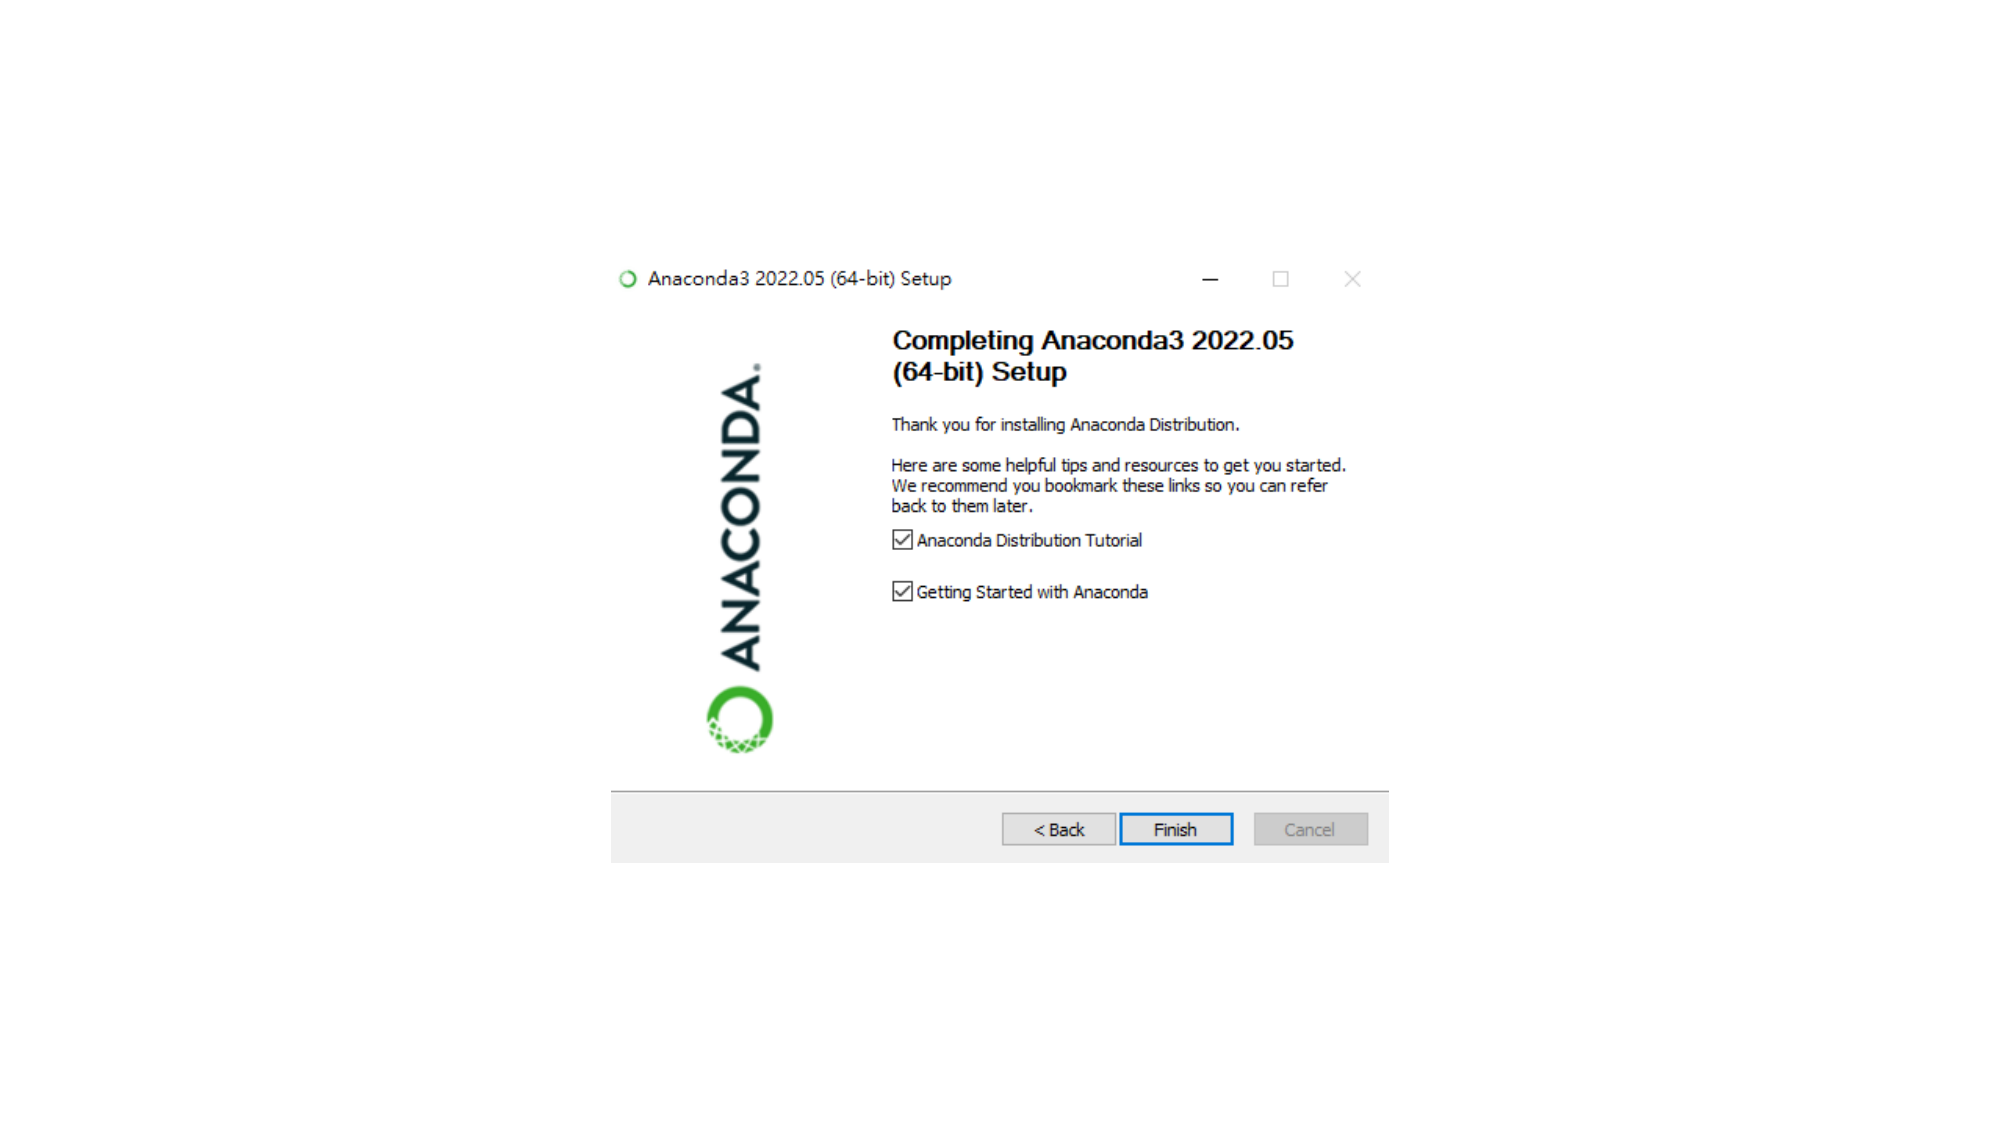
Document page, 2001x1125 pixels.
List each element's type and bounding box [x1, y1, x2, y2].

picture [611, 262, 1389, 863]
